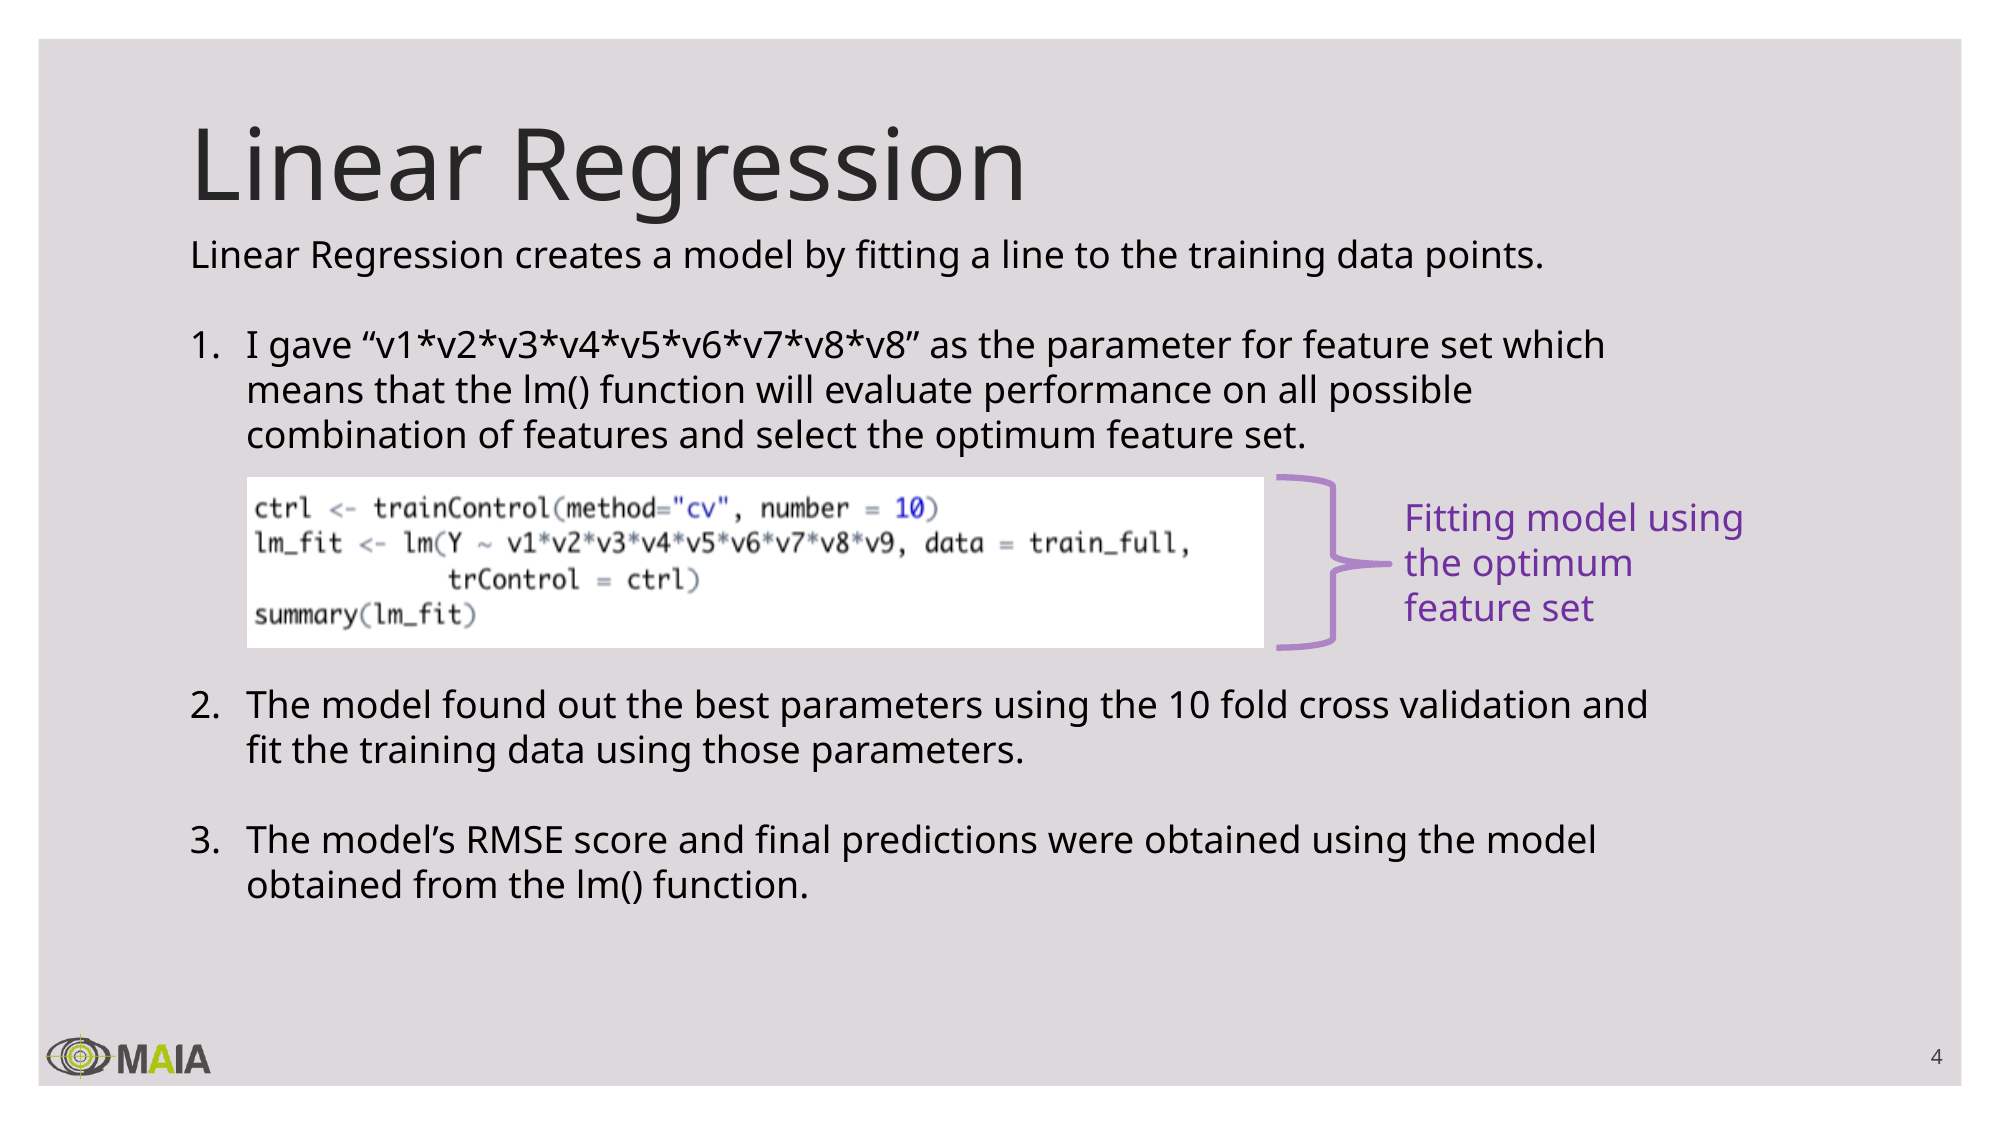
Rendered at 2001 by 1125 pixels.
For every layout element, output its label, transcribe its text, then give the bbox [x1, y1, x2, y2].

text_box Linear Regression [174, 55, 1825, 281]
picture [42, 1027, 212, 1082]
slide_number 4 [1717, 1034, 1958, 1080]
text_box Linear Regression creates a model by fitting a line to the training data points. I gave “v1*v2*v3*v4*v5*v6*v7*v8*v8” as the parameter for feature set which means that the lm() function will evaluate performance on all possible combination of features and select the optimum feature set. The model found out the best parameters using the 10 fold cross validation and fit the training data using those parameters. The model’s RMSE score and final predictions were obtained using the model obtained from the lm() function. [174, 223, 1696, 914]
text_box [1276, 476, 1389, 649]
picture [247, 477, 1264, 648]
text_box Fitting model using the optimum feature set [1389, 486, 1781, 637]
